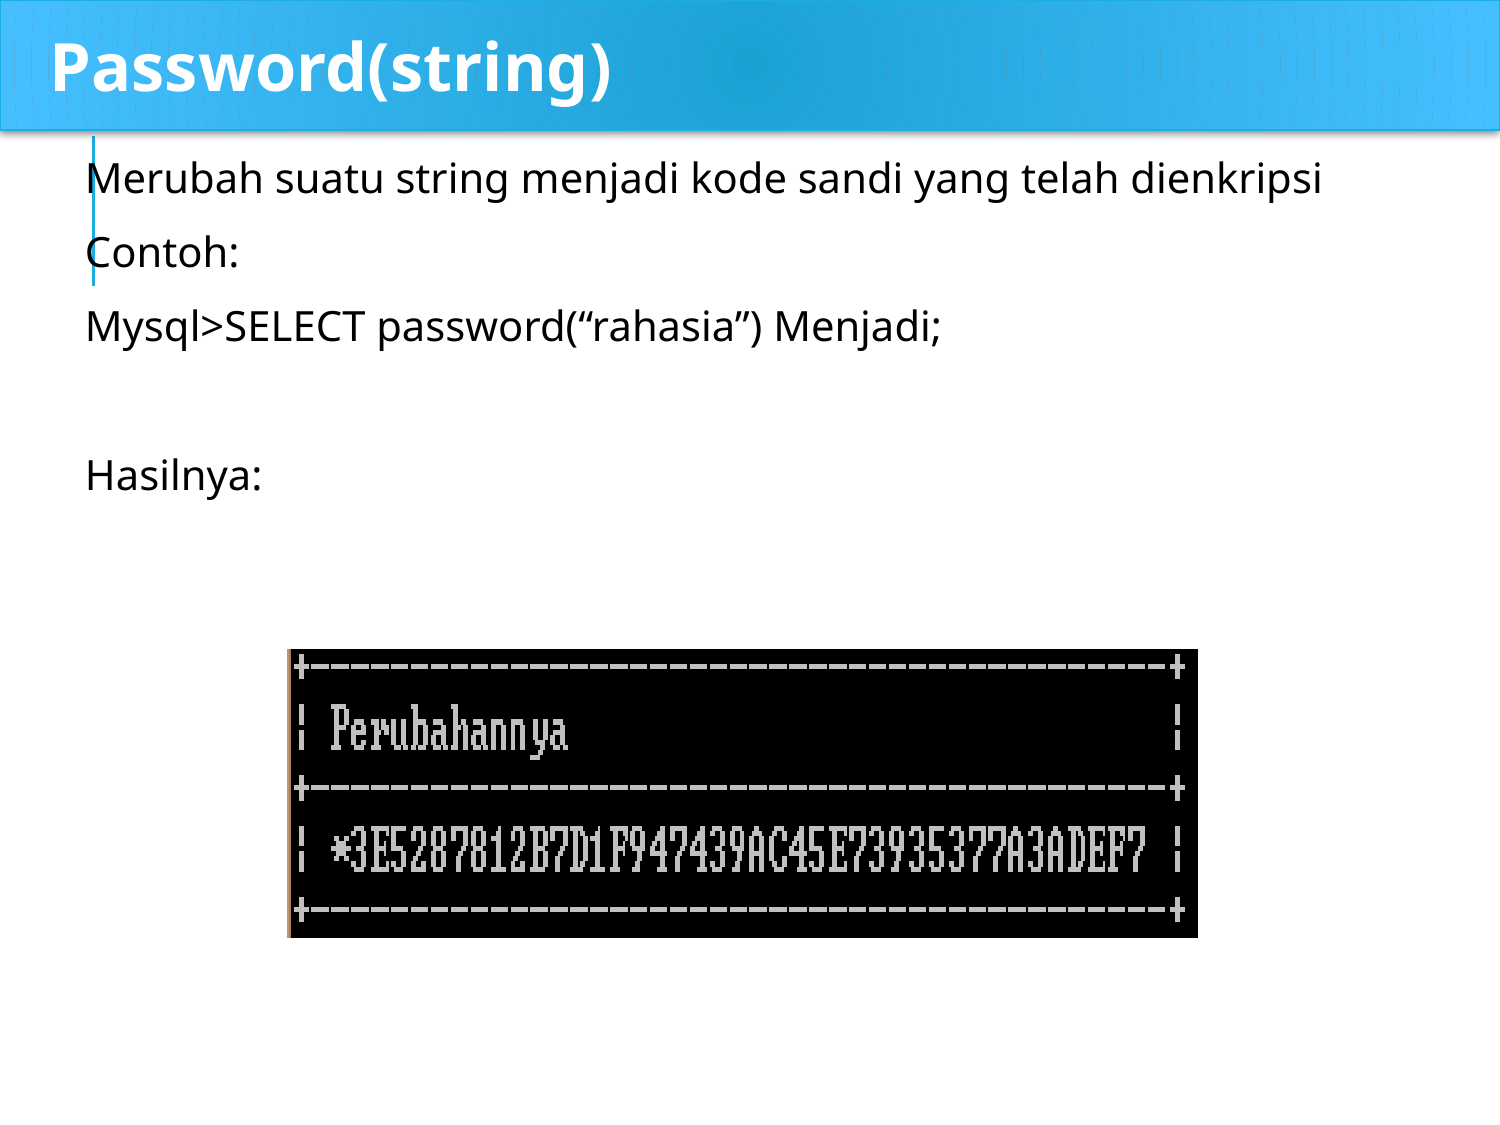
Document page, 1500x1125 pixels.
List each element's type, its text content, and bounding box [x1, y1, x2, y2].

list Merubah suatu string menjadi kode sandi yang telah dienkripsi Contoh: Mysql>SELECT password(“rahasia”) Menjadi; Hasilnya: [62, 149, 1413, 948]
title Password(string) [0, 0, 1500, 131]
picture [287, 649, 1199, 938]
